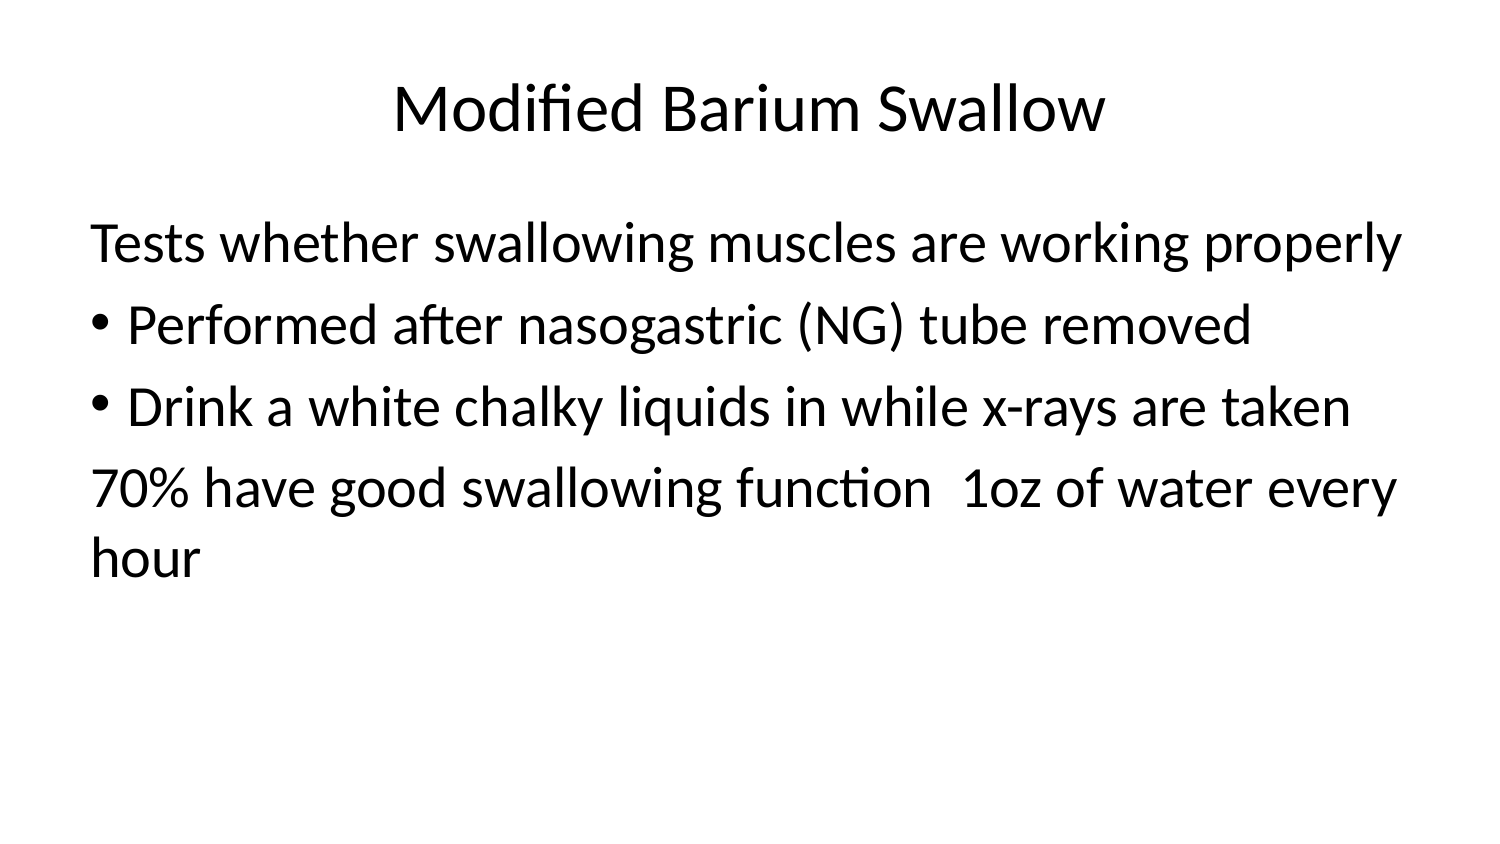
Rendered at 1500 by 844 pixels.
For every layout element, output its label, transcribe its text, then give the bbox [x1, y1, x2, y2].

title Modified Barium Swallow [75, 33, 1425, 175]
